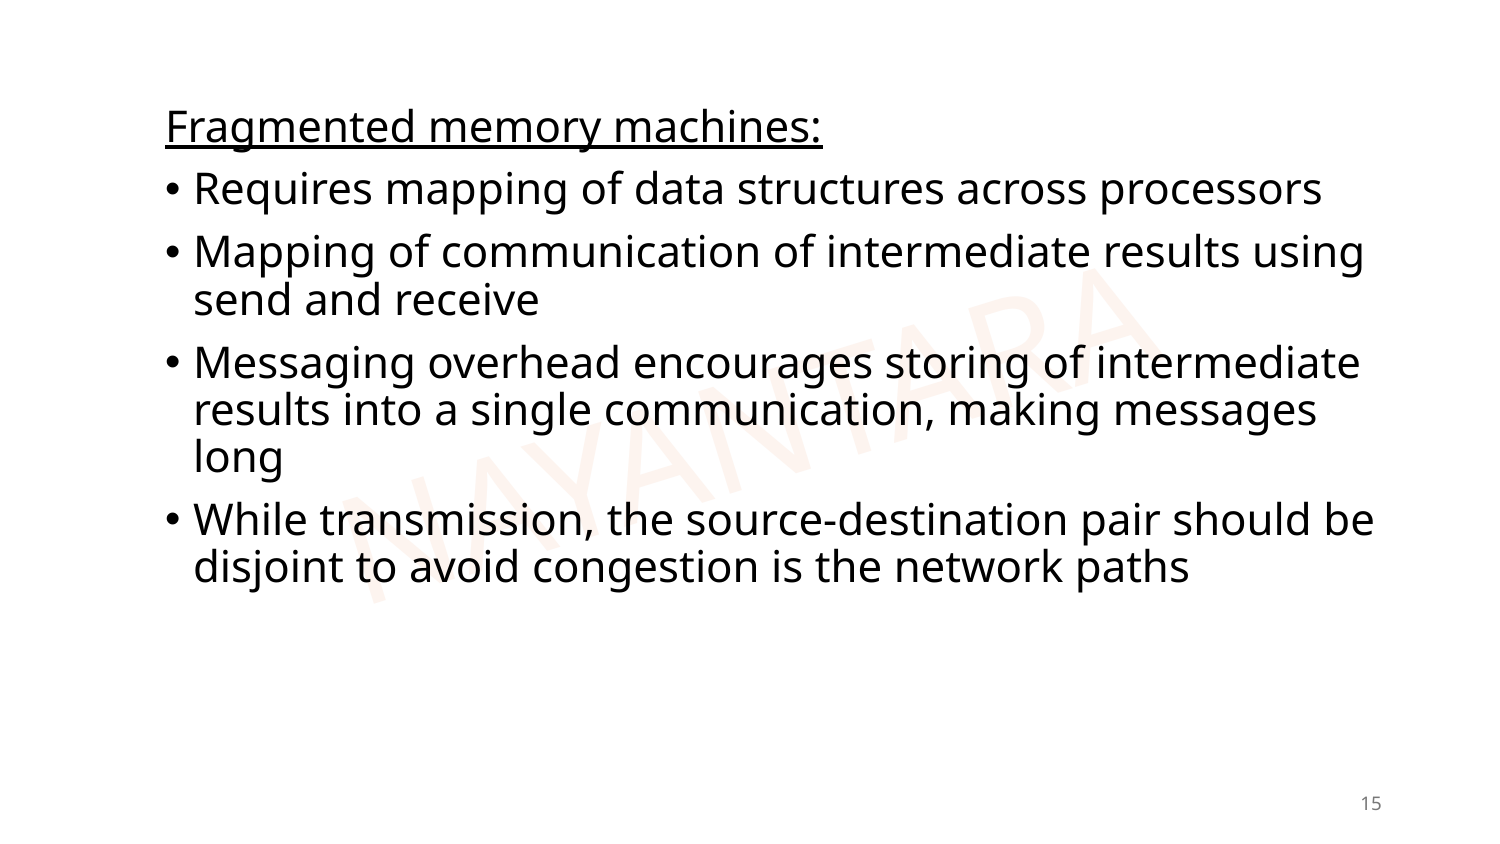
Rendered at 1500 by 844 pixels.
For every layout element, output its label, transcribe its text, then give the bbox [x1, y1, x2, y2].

slide_number 15 [1059, 782, 1397, 827]
list Fragmented memory machines: Requires mapping of data structures across processors Mapping of communication of intermediate results using send and receive Messaging overhead encourages storing of intermediate results into a single communication, making messages long While transmission, the source-destination pair should be disjoint to avoid congestion is the network paths [150, 96, 1425, 741]
